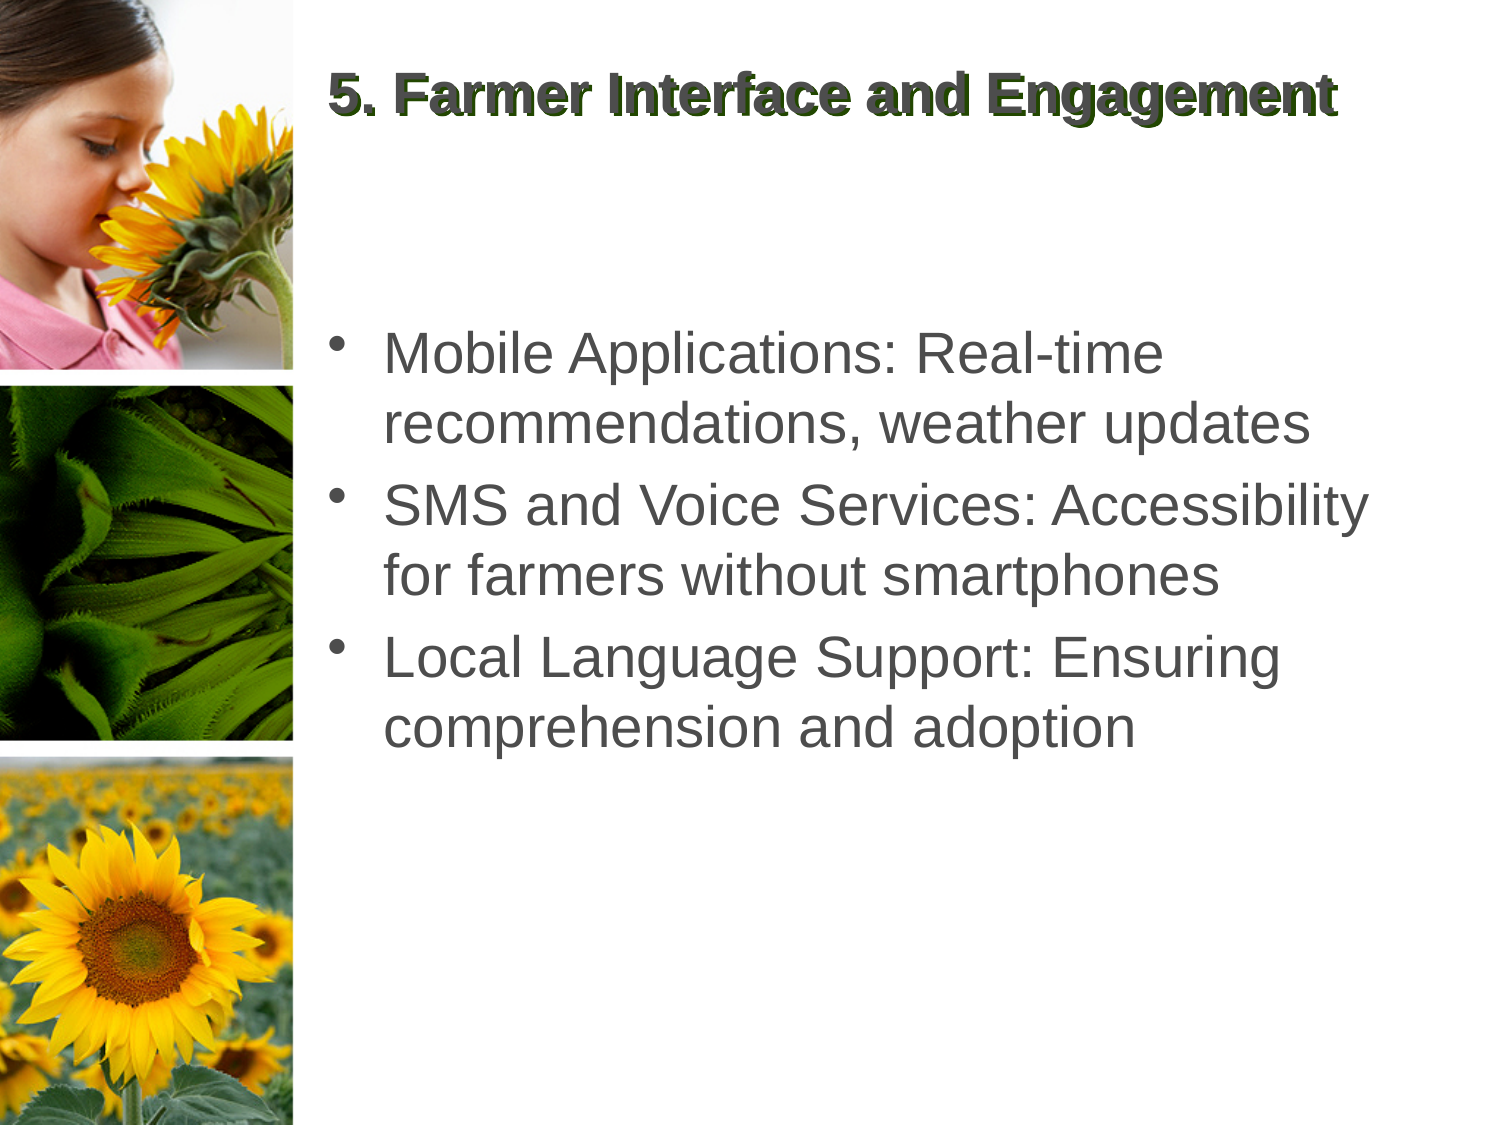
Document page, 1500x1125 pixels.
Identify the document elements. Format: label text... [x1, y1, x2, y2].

picture [0, 0, 1500, 1125]
list Mobile Applications: Real-time recommendations, weather updates SMS and Voice Services: Accessibility for farmers without smartphones Local Language Support: Ensuring comprehension and adoption [312, 307, 1471, 941]
title 5. Farmer Interface and Engagement [312, 30, 1471, 150]
